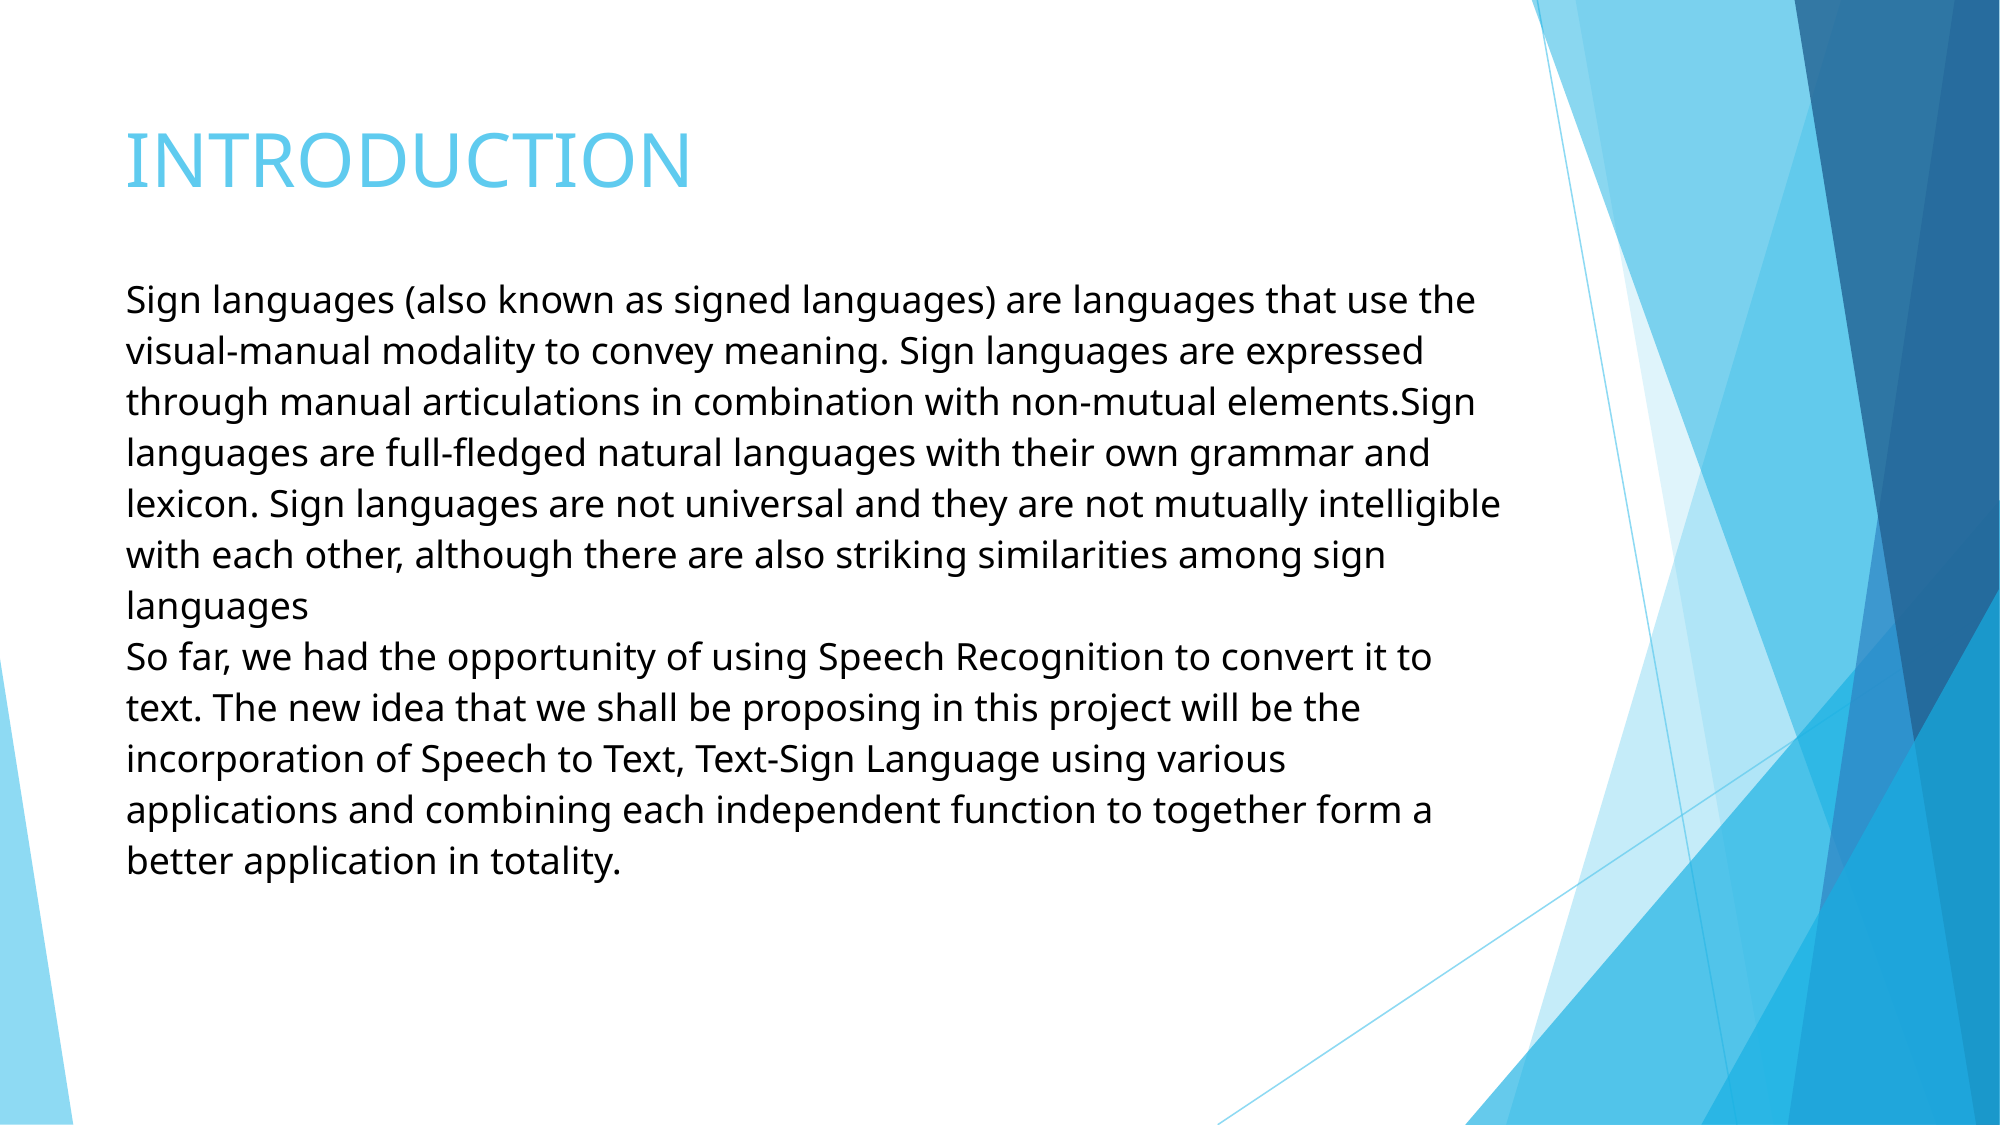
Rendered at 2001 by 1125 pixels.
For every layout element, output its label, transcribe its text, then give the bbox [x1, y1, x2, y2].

text_box Sign languages (also known as signed languages) are languages that use the visual-manual modality to convey meaning. Sign languages are expressed through manual articulations in combination with non-mutual elements.Sign languages are full-fledged natural languages with their own grammar and lexicon. Sign languages are not universal and they are not mutually intelligible with each other, although there are also striking similarities among sign languages So far, we had the opportunity of using Speech Recognition to convert it to text. The new idea that we shall be proposing in this project will be the incorporation of Speech to Text, Text-Sign Language using various applications and combining each independent function to together form a better application in totality. [111, 266, 1521, 991]
text_box INTRODUCTION [111, 99, 1521, 266]
